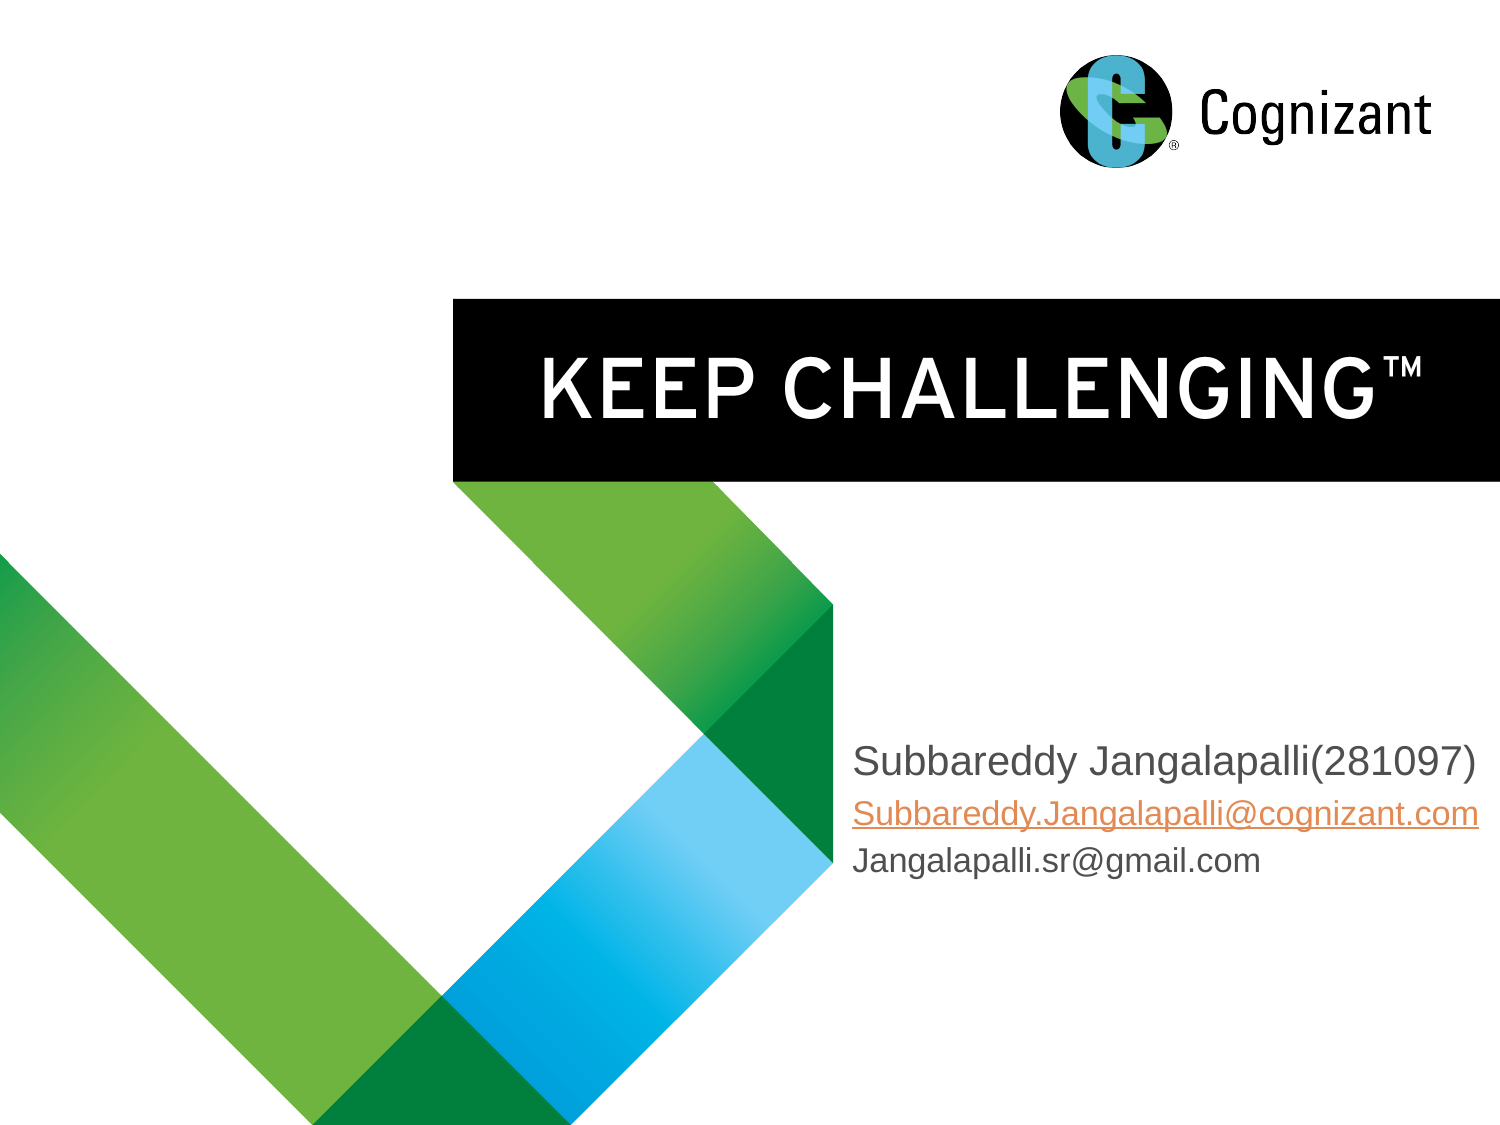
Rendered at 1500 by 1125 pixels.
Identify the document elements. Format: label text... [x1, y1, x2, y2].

list Subbareddy Jangalapalli(281097) Subbareddy.Jangalapalli@cognizant.com Jangalapalli.sr@gmail.com [837, 726, 1500, 1042]
picture [0, 287, 1500, 1125]
picture [1060, 55, 1431, 168]
